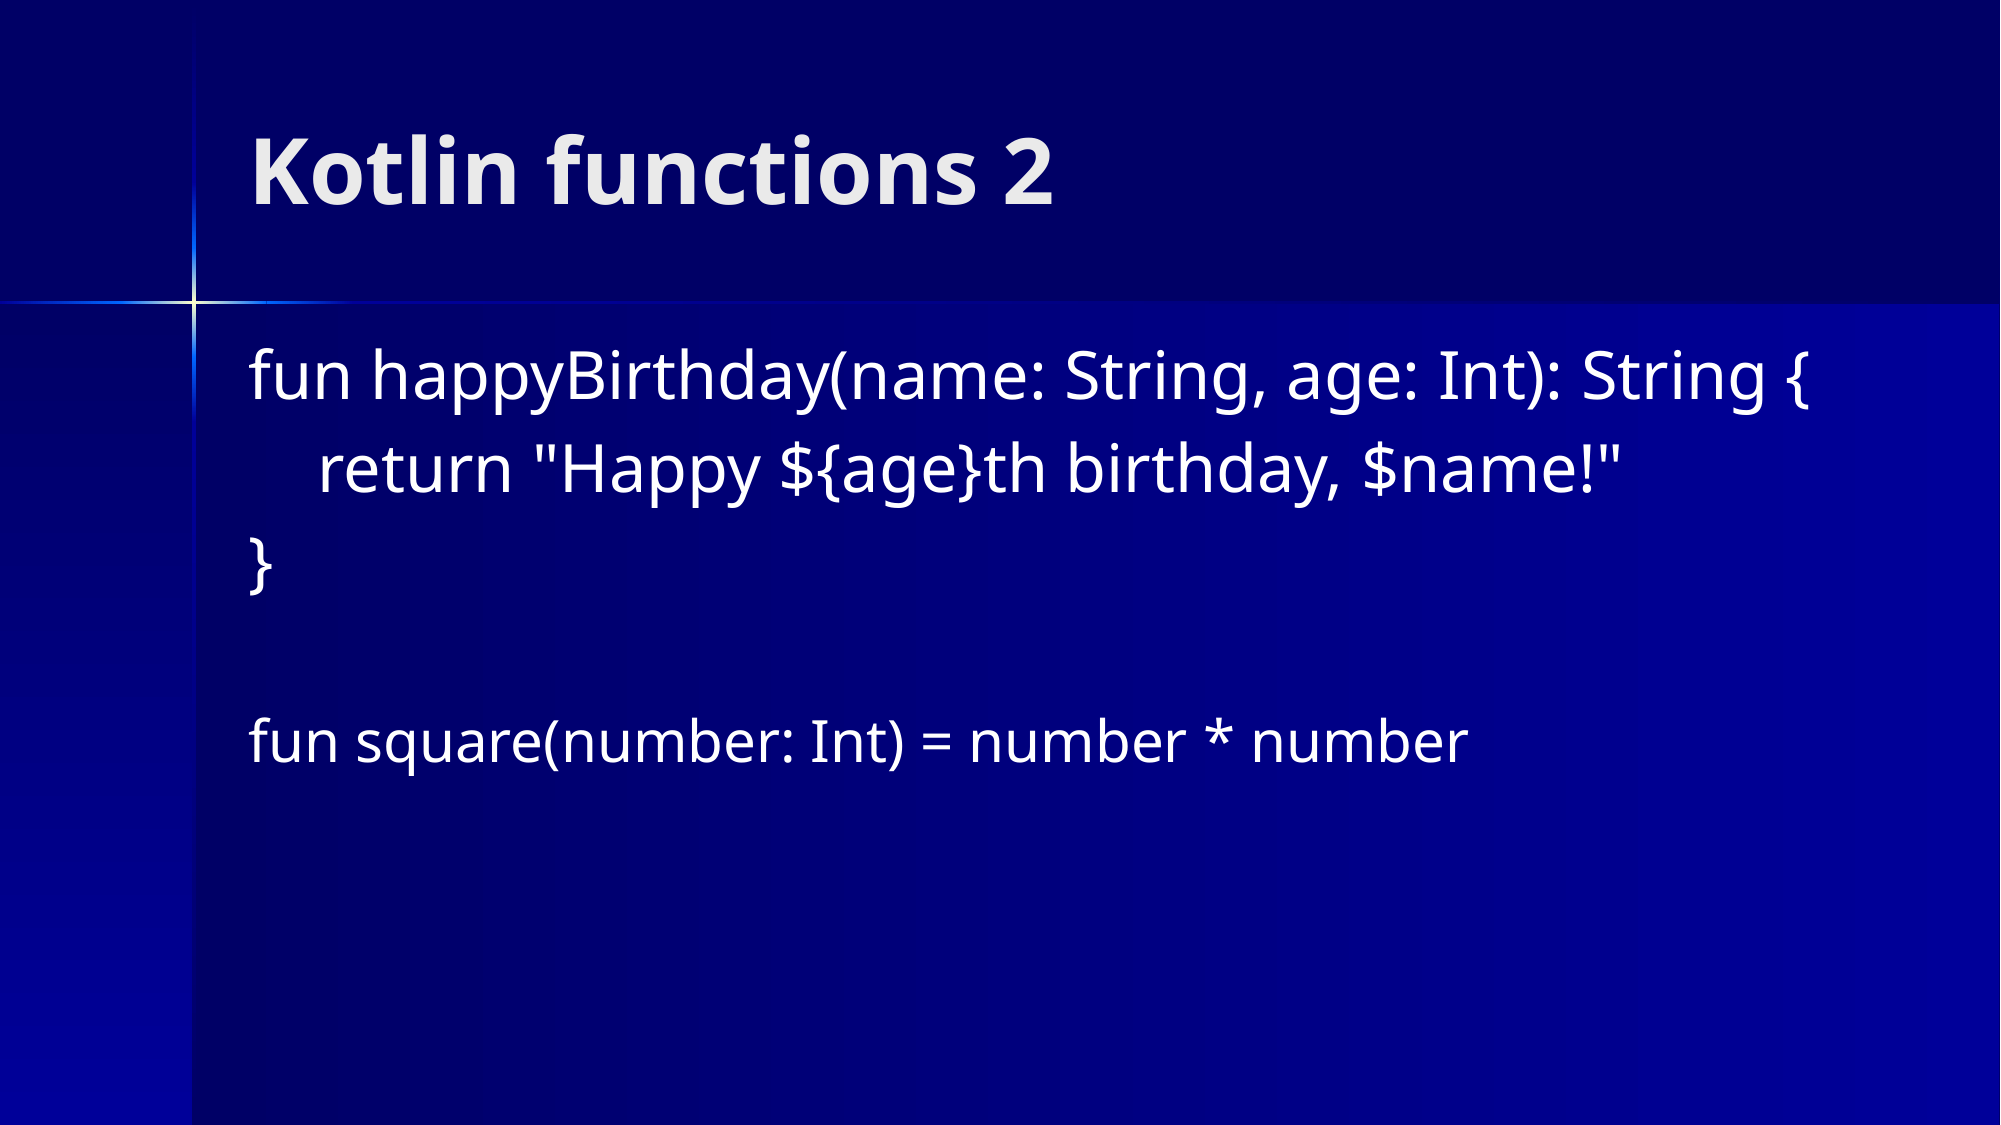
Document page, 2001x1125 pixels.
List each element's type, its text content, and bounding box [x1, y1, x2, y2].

title Kotlin functions 2 [233, 49, 1884, 286]
list fun happyBirthday(name: String, age: Int): String { return "Happy ${age}th birthday, $name!" } fun square(number: Int) = number * number [233, 324, 1884, 1001]
